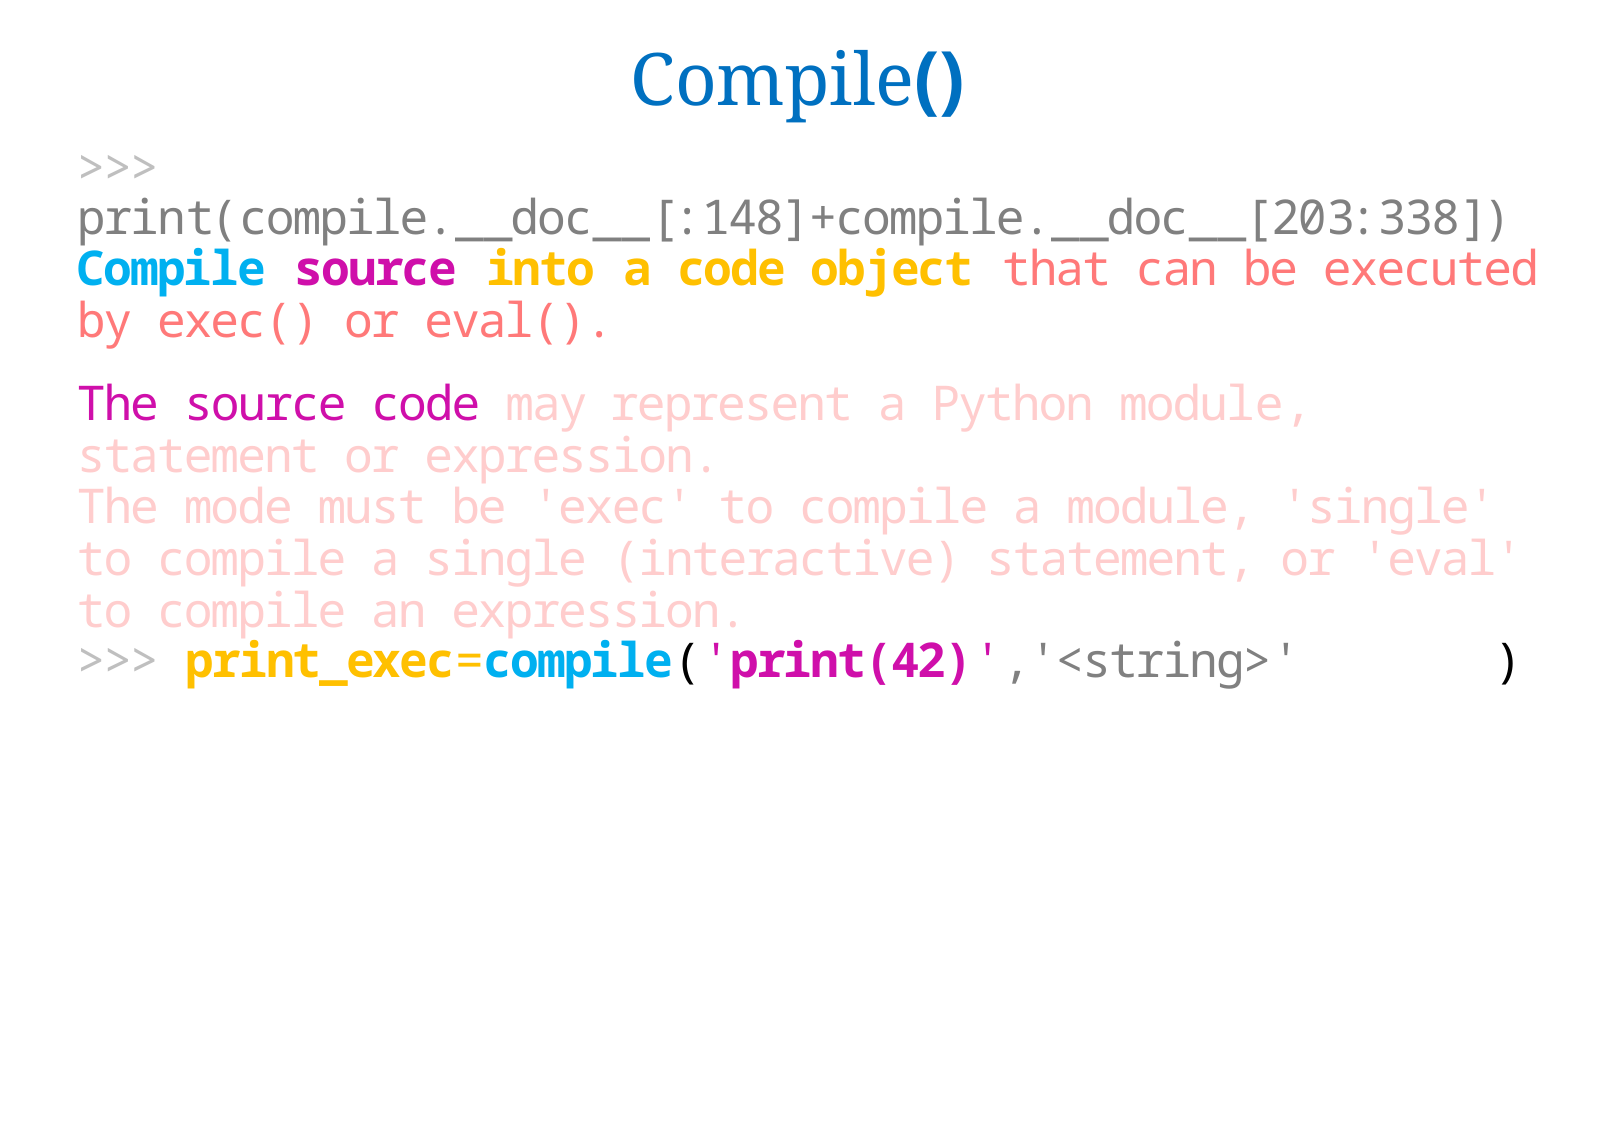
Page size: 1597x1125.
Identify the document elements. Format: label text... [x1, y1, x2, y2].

text_box Compile() [48, 34, 1548, 151]
list >>> print(compile.__doc__[:148]+compile.__doc__[203:338]) Compile source into a code object that can be executed by exec() or eval(). The source code may represent a Python module, statement or expression. The mode must be 'exec' to compile a module, 'single' to compile a single (interactive) statement, or 'eval' to compile an expression. >>> print_exec=compile('print(42)','<string>','exec') [61, 137, 1569, 1125]
